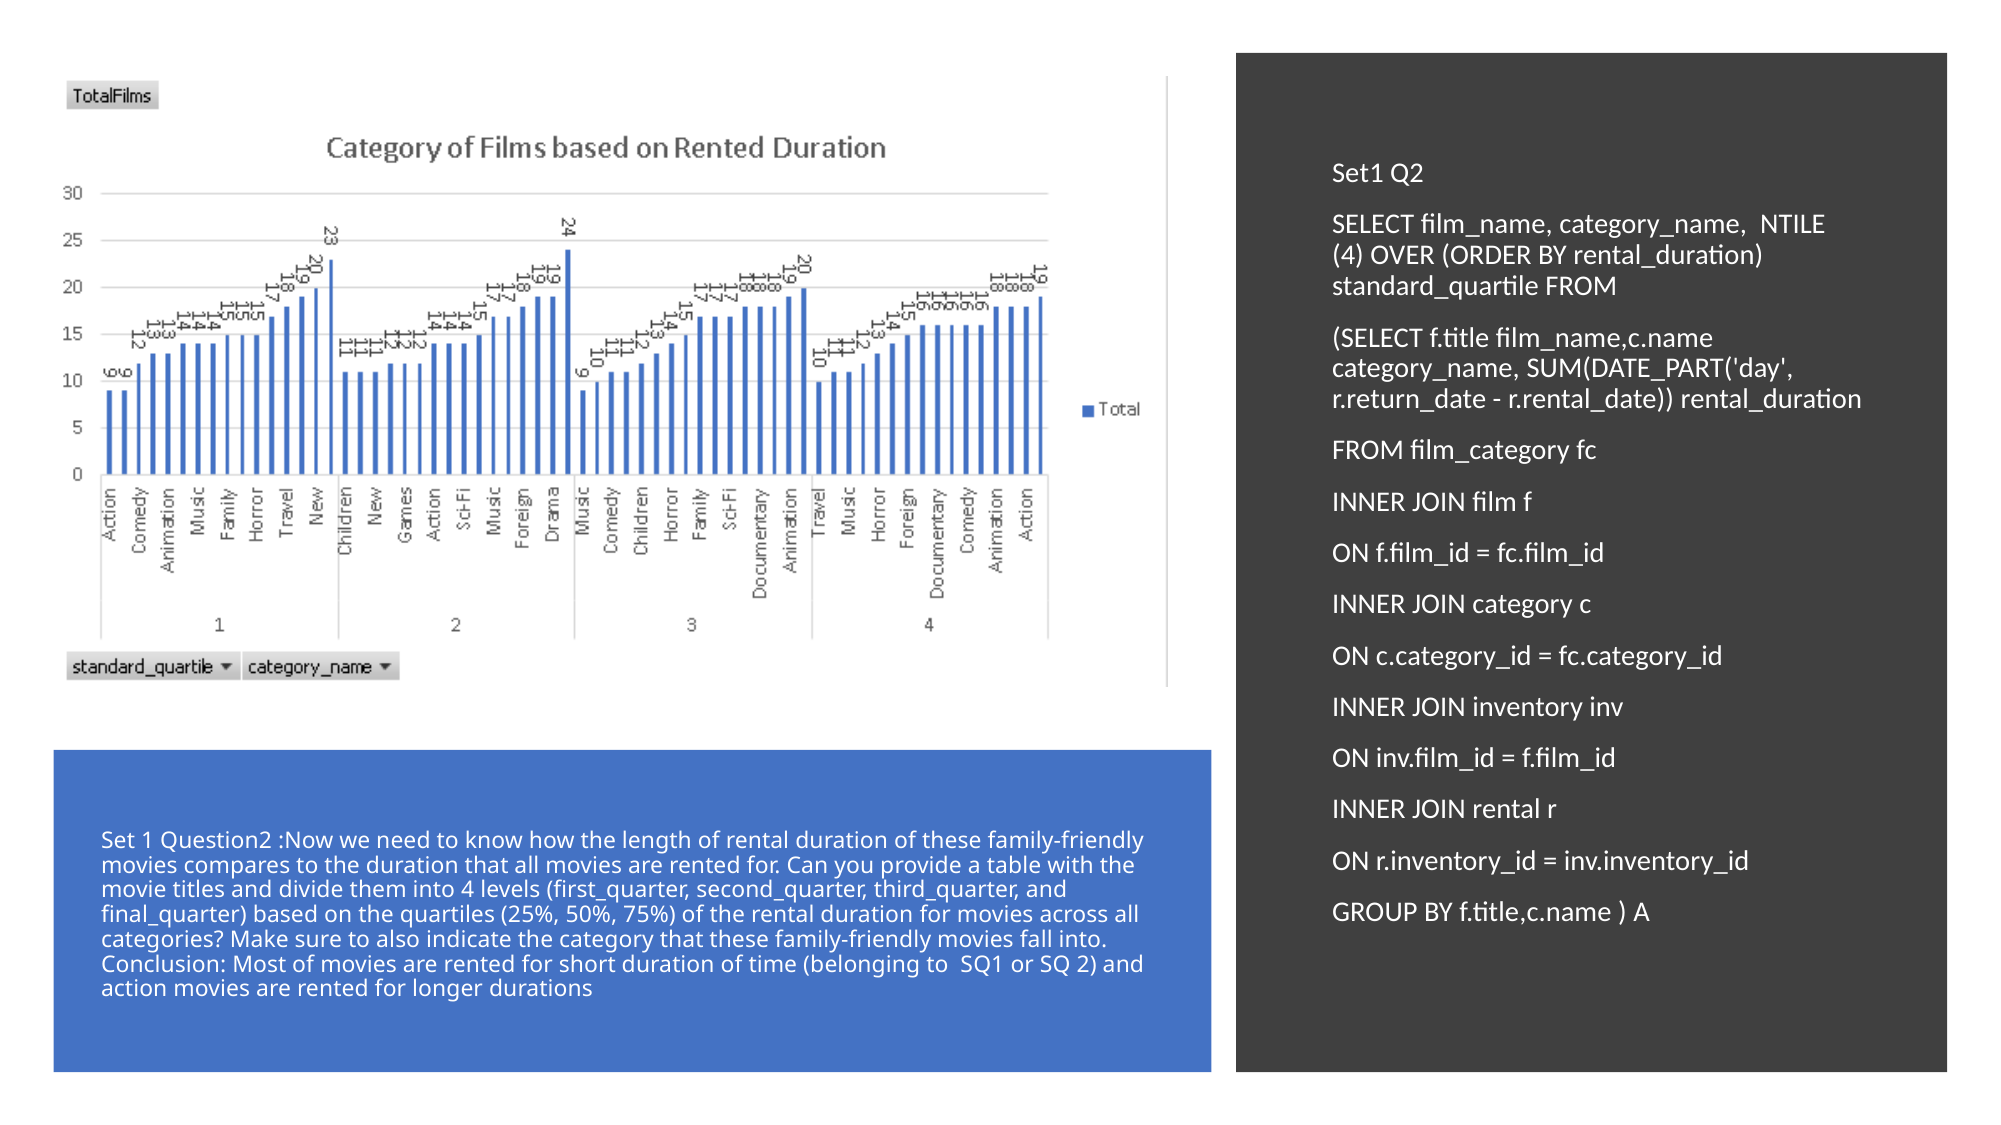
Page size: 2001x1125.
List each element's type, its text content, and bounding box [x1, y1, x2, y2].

title Set 1 Question2 :Now we need to know how the length of rental duration of these family-friendly movies compares to the duration that all movies are rented for. Can you provide a table with the movie titles and divide them into 4 levels (first_quarter, second_quarter, third_quarter, and final_quarter) based on the quartiles (25%, 50%, 75%) of the rental duration for movies across all categories? Make sure to also indicate the category that these family-friendly movies fall into. Conclusion: Most of movies are rented for short duration of time (belonging to SQ1 or SQ 2) and action movies are rented for longer durations [85, 782, 1168, 1049]
picture [52, 76, 1168, 687]
text_box [53, 749, 1212, 1073]
text_box [1235, 52, 1948, 1073]
list Set1 Q2 SELECT film_name, category_name, NTILE (4) OVER (ORDER BY rental_duration) standard_quartile FROM (SELECT f.title film_name,c.name category_name, SUM(DATE_PART('day', r.return_date - r.rental_date)) rental_duration FROM film_category fc INNER JOIN film f ON f.film_id = fc.film_id INNER JOIN category c ON c.category_id = fc.category_id INNER JOIN inventory inv ON inv.film_id = f.film_id INNER JOIN rental r ON r.inventory_id = inv.inventory_id GROUP BY f.title,c.name ) A [1317, 150, 1879, 947]
